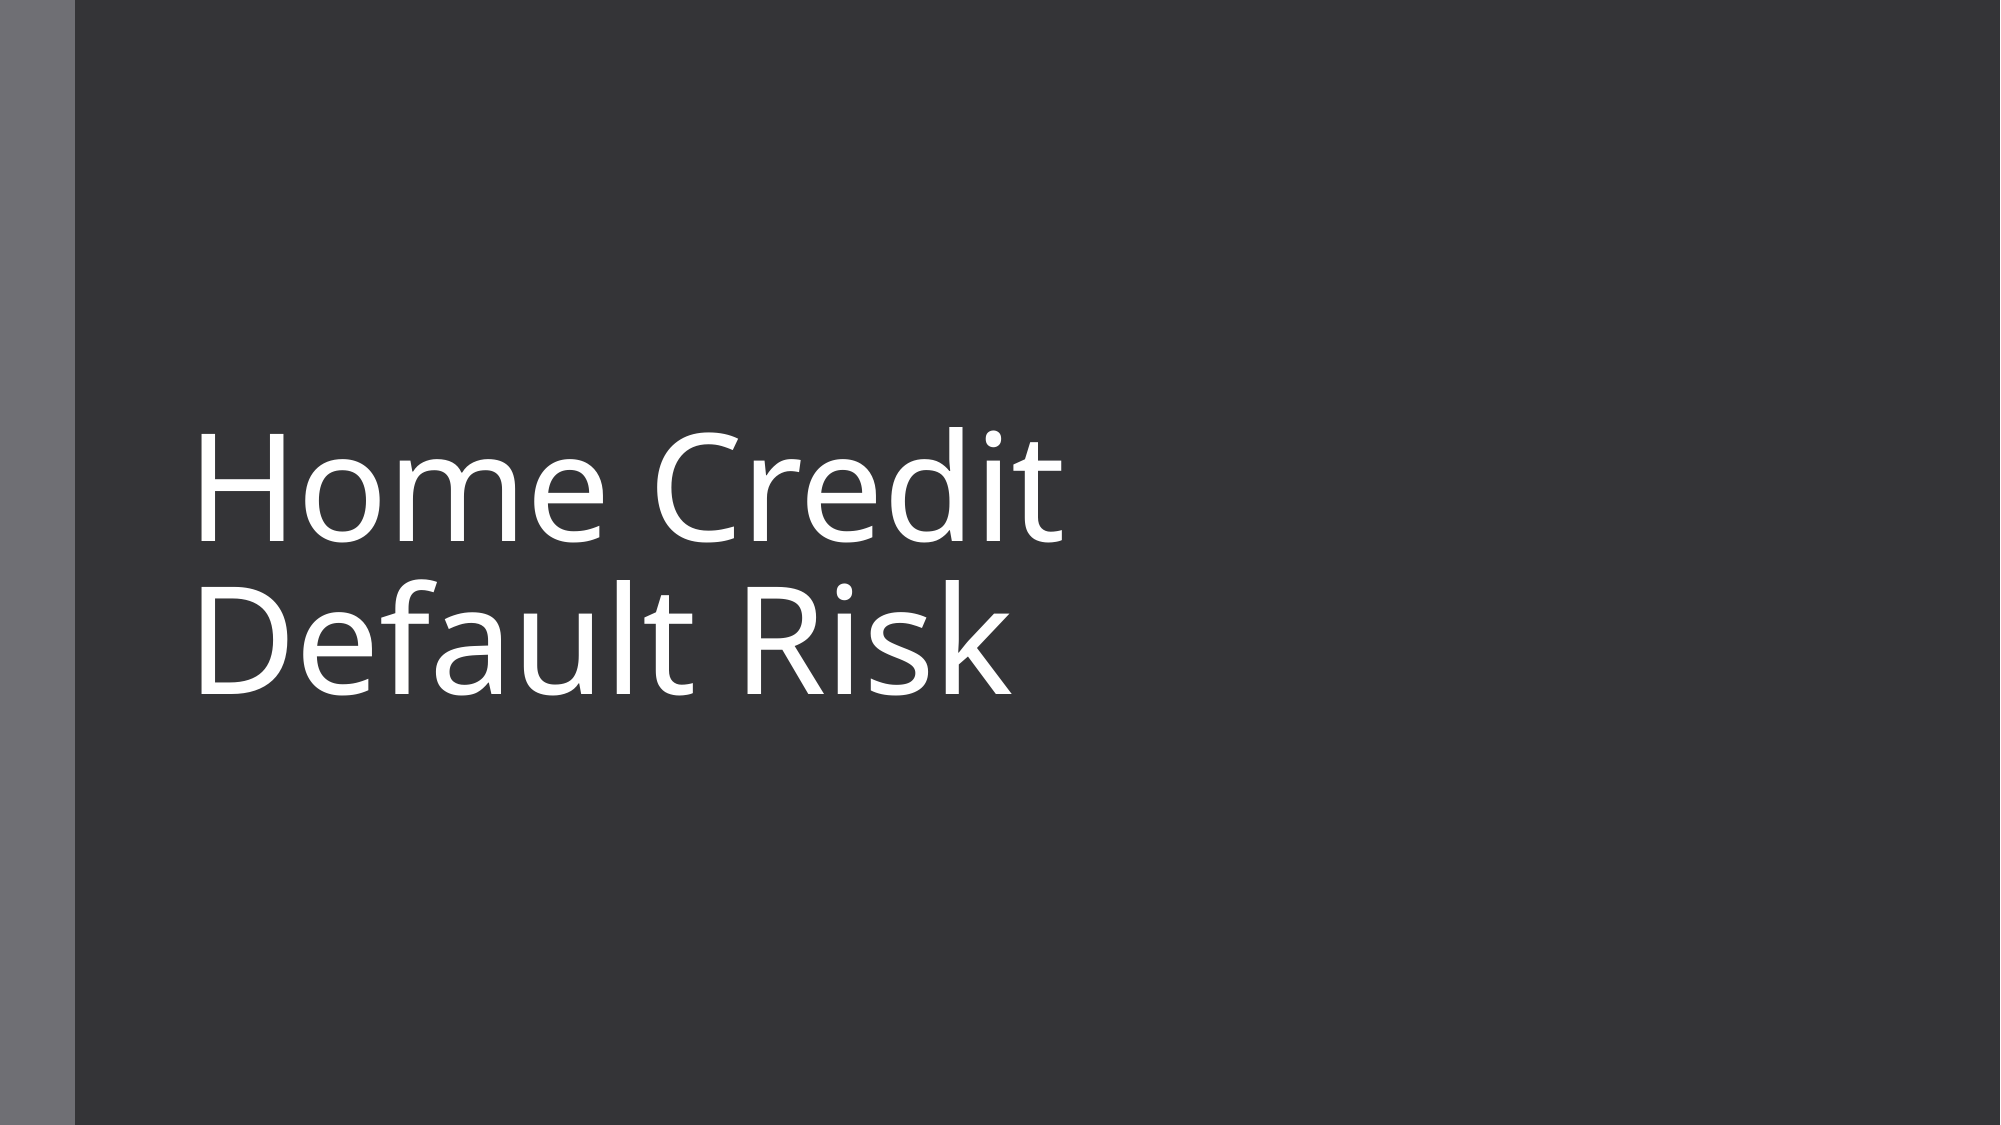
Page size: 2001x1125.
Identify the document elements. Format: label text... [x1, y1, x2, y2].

title Home Credit Default Risk [172, 234, 1625, 733]
